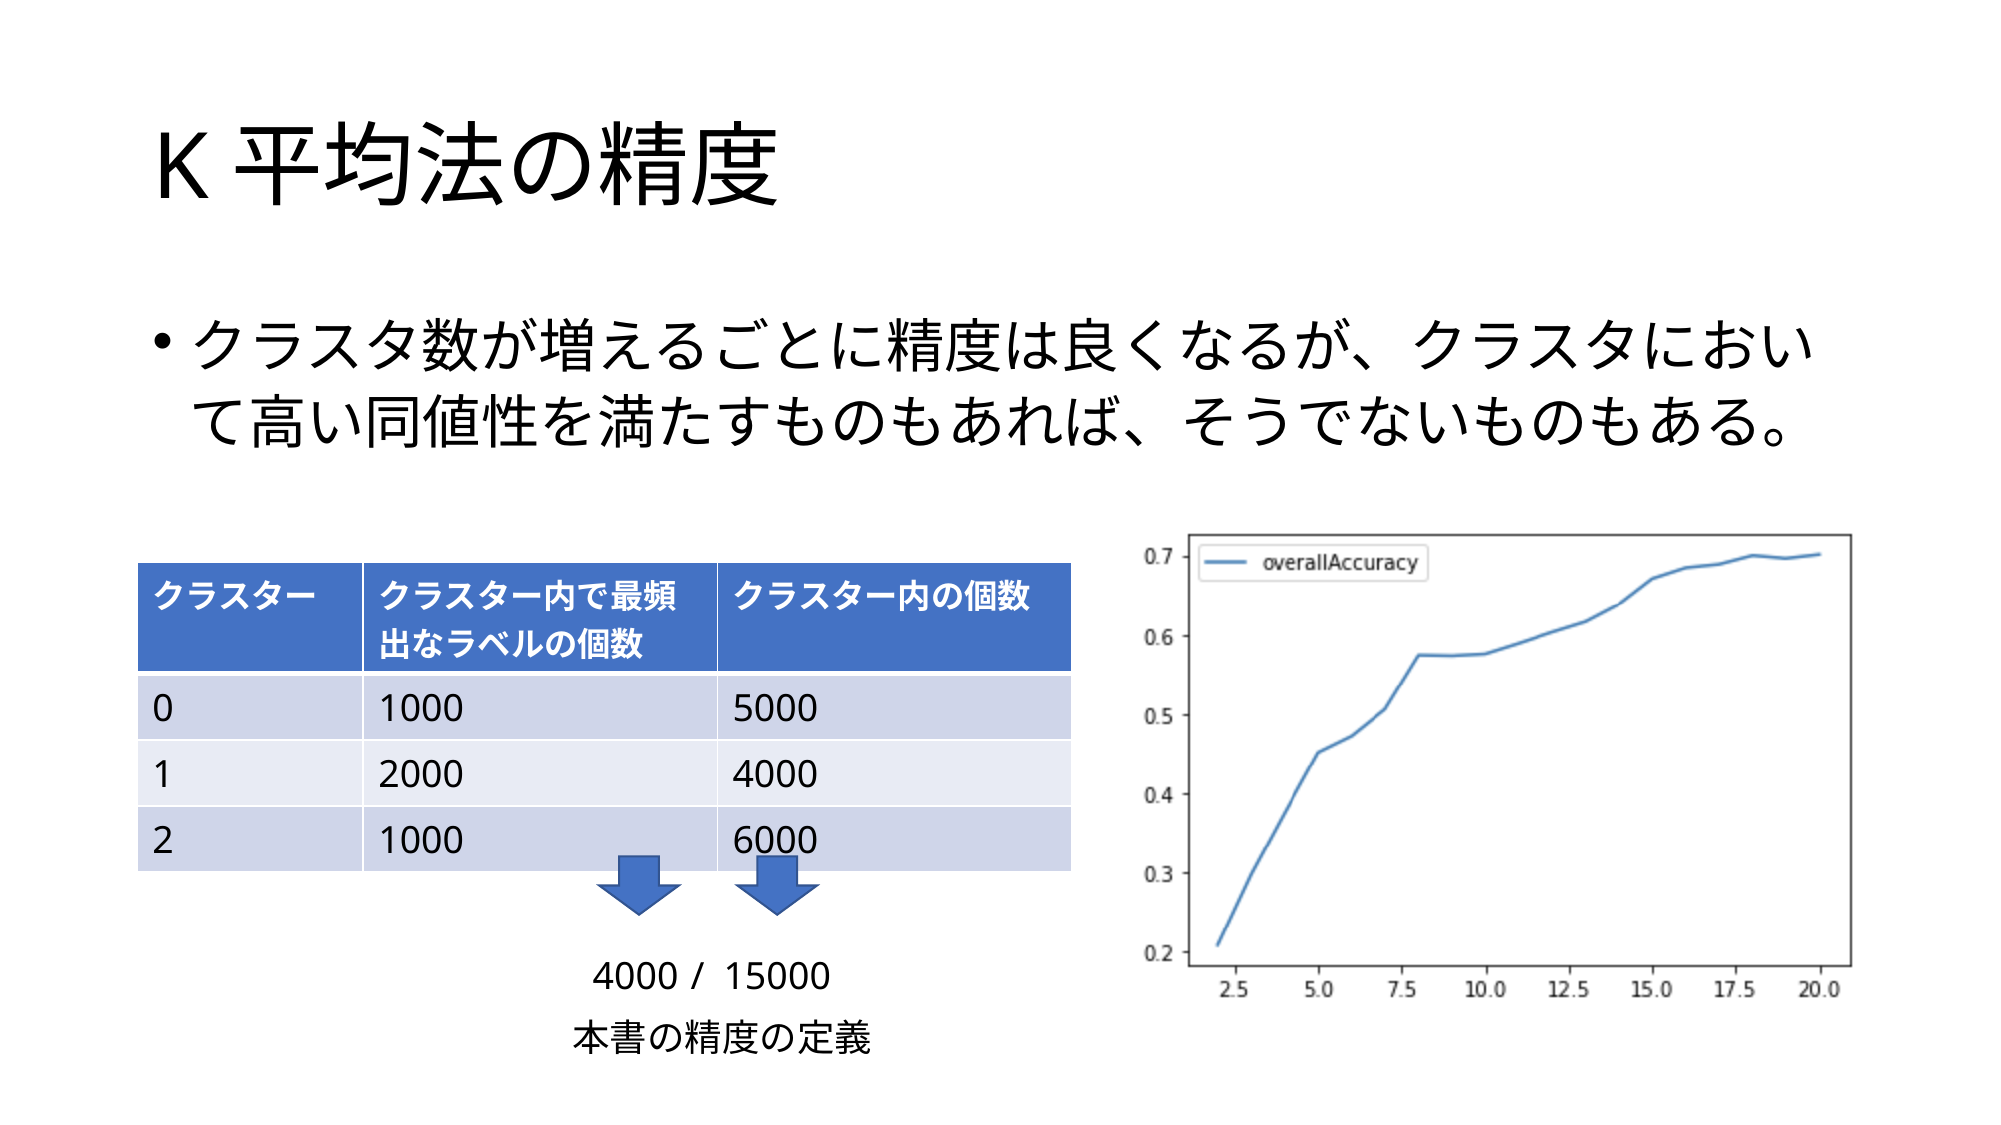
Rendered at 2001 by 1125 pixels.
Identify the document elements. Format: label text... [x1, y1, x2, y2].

table_cell 2000 [364, 741, 717, 805]
text_box / [675, 944, 720, 1005]
text_box 本書の精度の定義 [557, 1006, 887, 1066]
table_cell 1 [138, 741, 362, 805]
table_cell 1000 [364, 676, 717, 739]
text_box [596, 855, 682, 916]
text_box クラスタ数が増えるごとに精度は良くなるが、クラスタにおいて高い同値性を満たすものもあれば、そうでないものもある。 [137, 299, 1863, 517]
table_header クラスター内で最頻出なラベルの個数 [364, 563, 717, 671]
table_cell 4000 [718, 741, 1071, 805]
table_header クラスター [138, 563, 362, 671]
picture [1130, 524, 1863, 1009]
table_cell 6000 [718, 807, 1071, 871]
table_cell 5000 [718, 676, 1071, 739]
table_cell 1000 [364, 807, 717, 871]
table_cell 2 [138, 807, 362, 871]
title K平均法の精度 [137, 59, 1863, 278]
text_box 4000 [578, 944, 675, 1005]
table_header クラスター内の個数 [718, 563, 1071, 671]
table_cell 0 [138, 676, 362, 739]
text_box 15000 [720, 944, 846, 1005]
text_box [734, 855, 821, 916]
